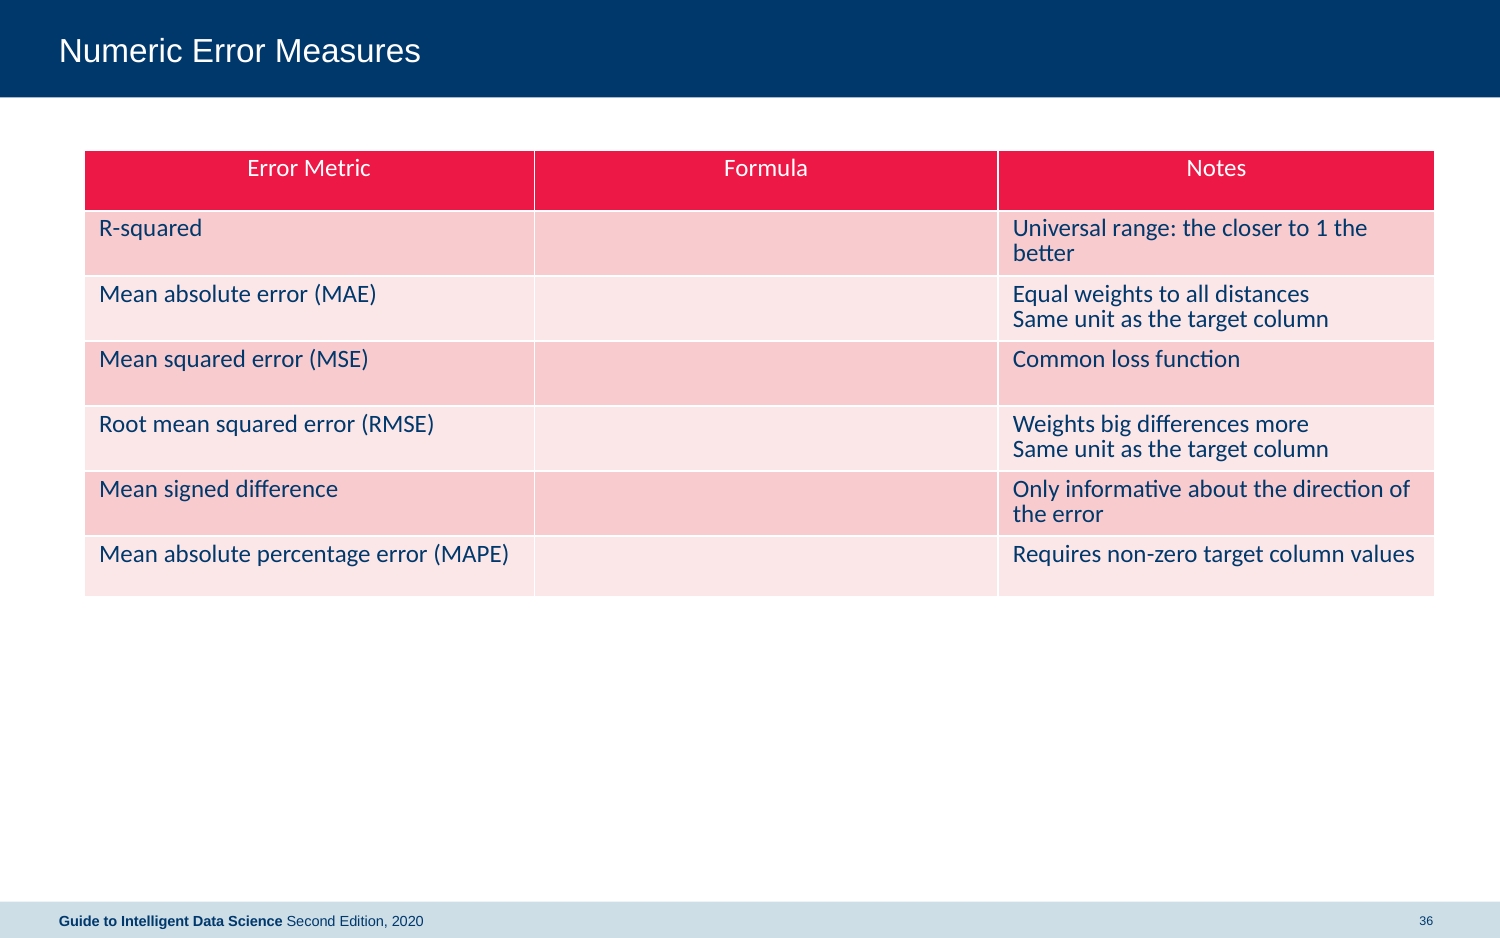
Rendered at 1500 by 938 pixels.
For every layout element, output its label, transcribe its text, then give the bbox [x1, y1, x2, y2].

footer Guide to Intelligent Data Science Second Edition, 2020 [58, 900, 717, 938]
title Numeric Error Measures [58, 28, 1442, 70]
slide_number 36 [1411, 900, 1442, 938]
